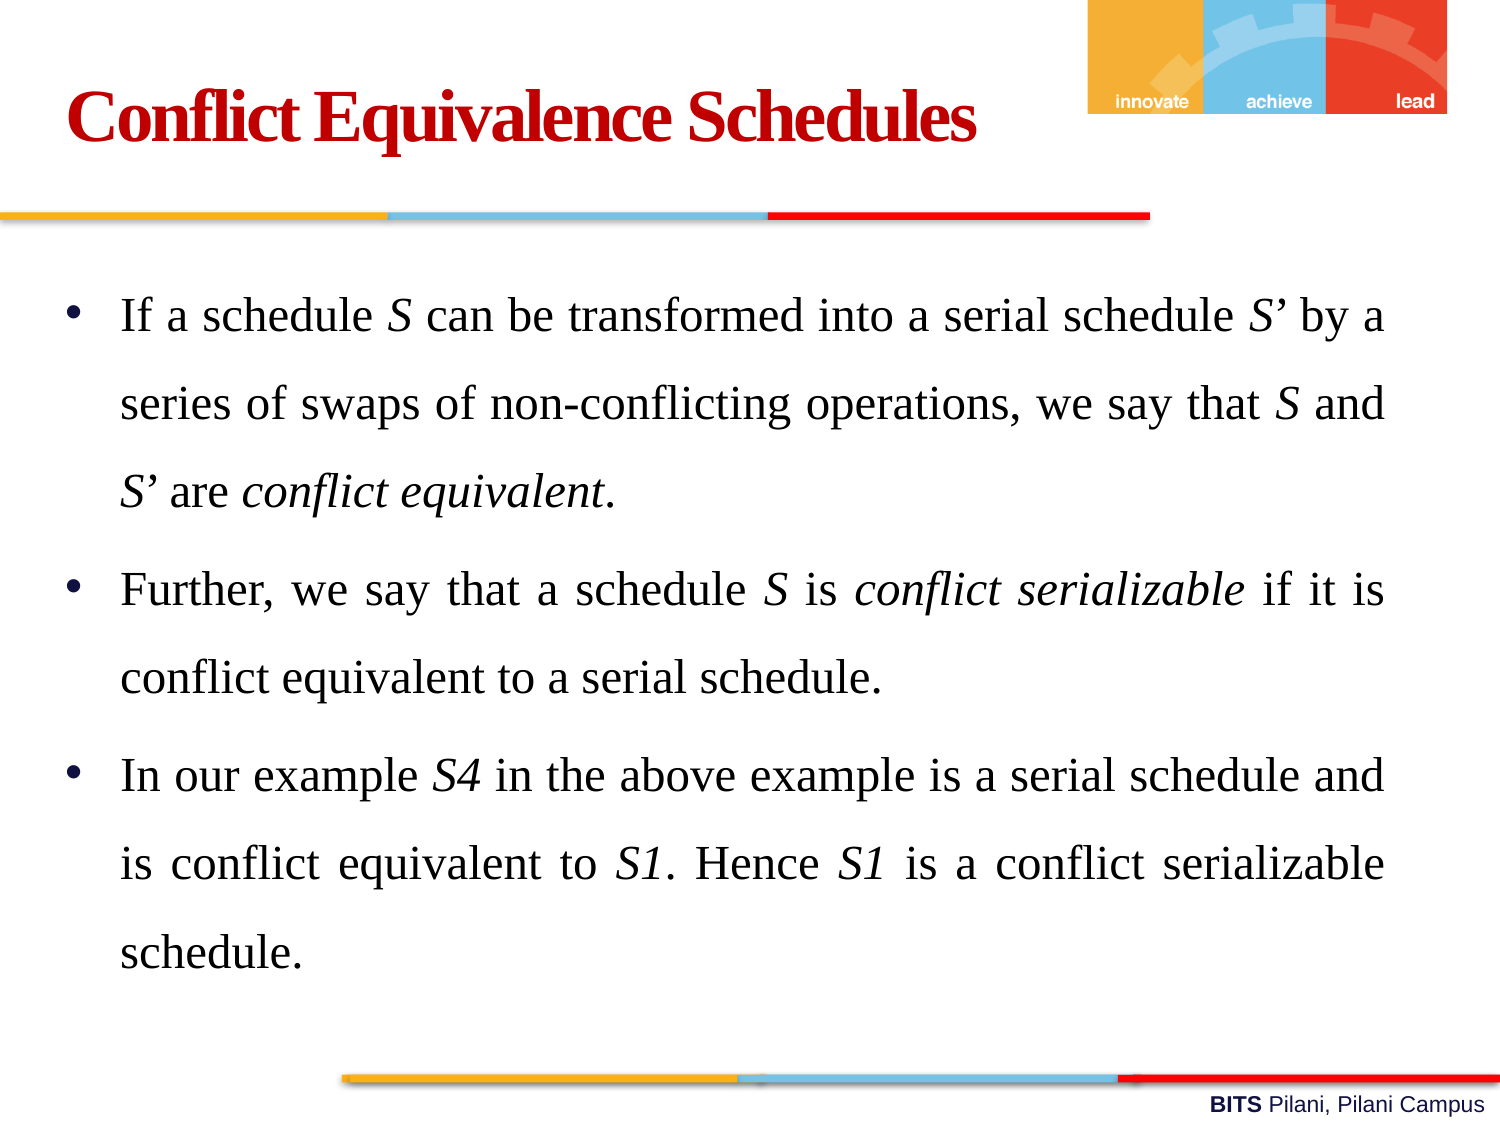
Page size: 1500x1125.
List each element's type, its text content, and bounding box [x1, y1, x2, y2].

list Conflict Equivalence Schedules [50, 24, 1128, 213]
list If a schedule S can be transformed into a serial schedule S’ by a series of swaps of non-conflicting operations, we say that S and S’ are conflict equivalent. Further, we say that a schedule S is conflict serializable if it is conflict equivalent to a serial schedule. In our example S4 in the above example is a serial schedule and is conflict equivalent to S1. Hence S1 is a conflict serializable schedule. [50, 245, 1400, 988]
picture [1087, 0, 1448, 114]
